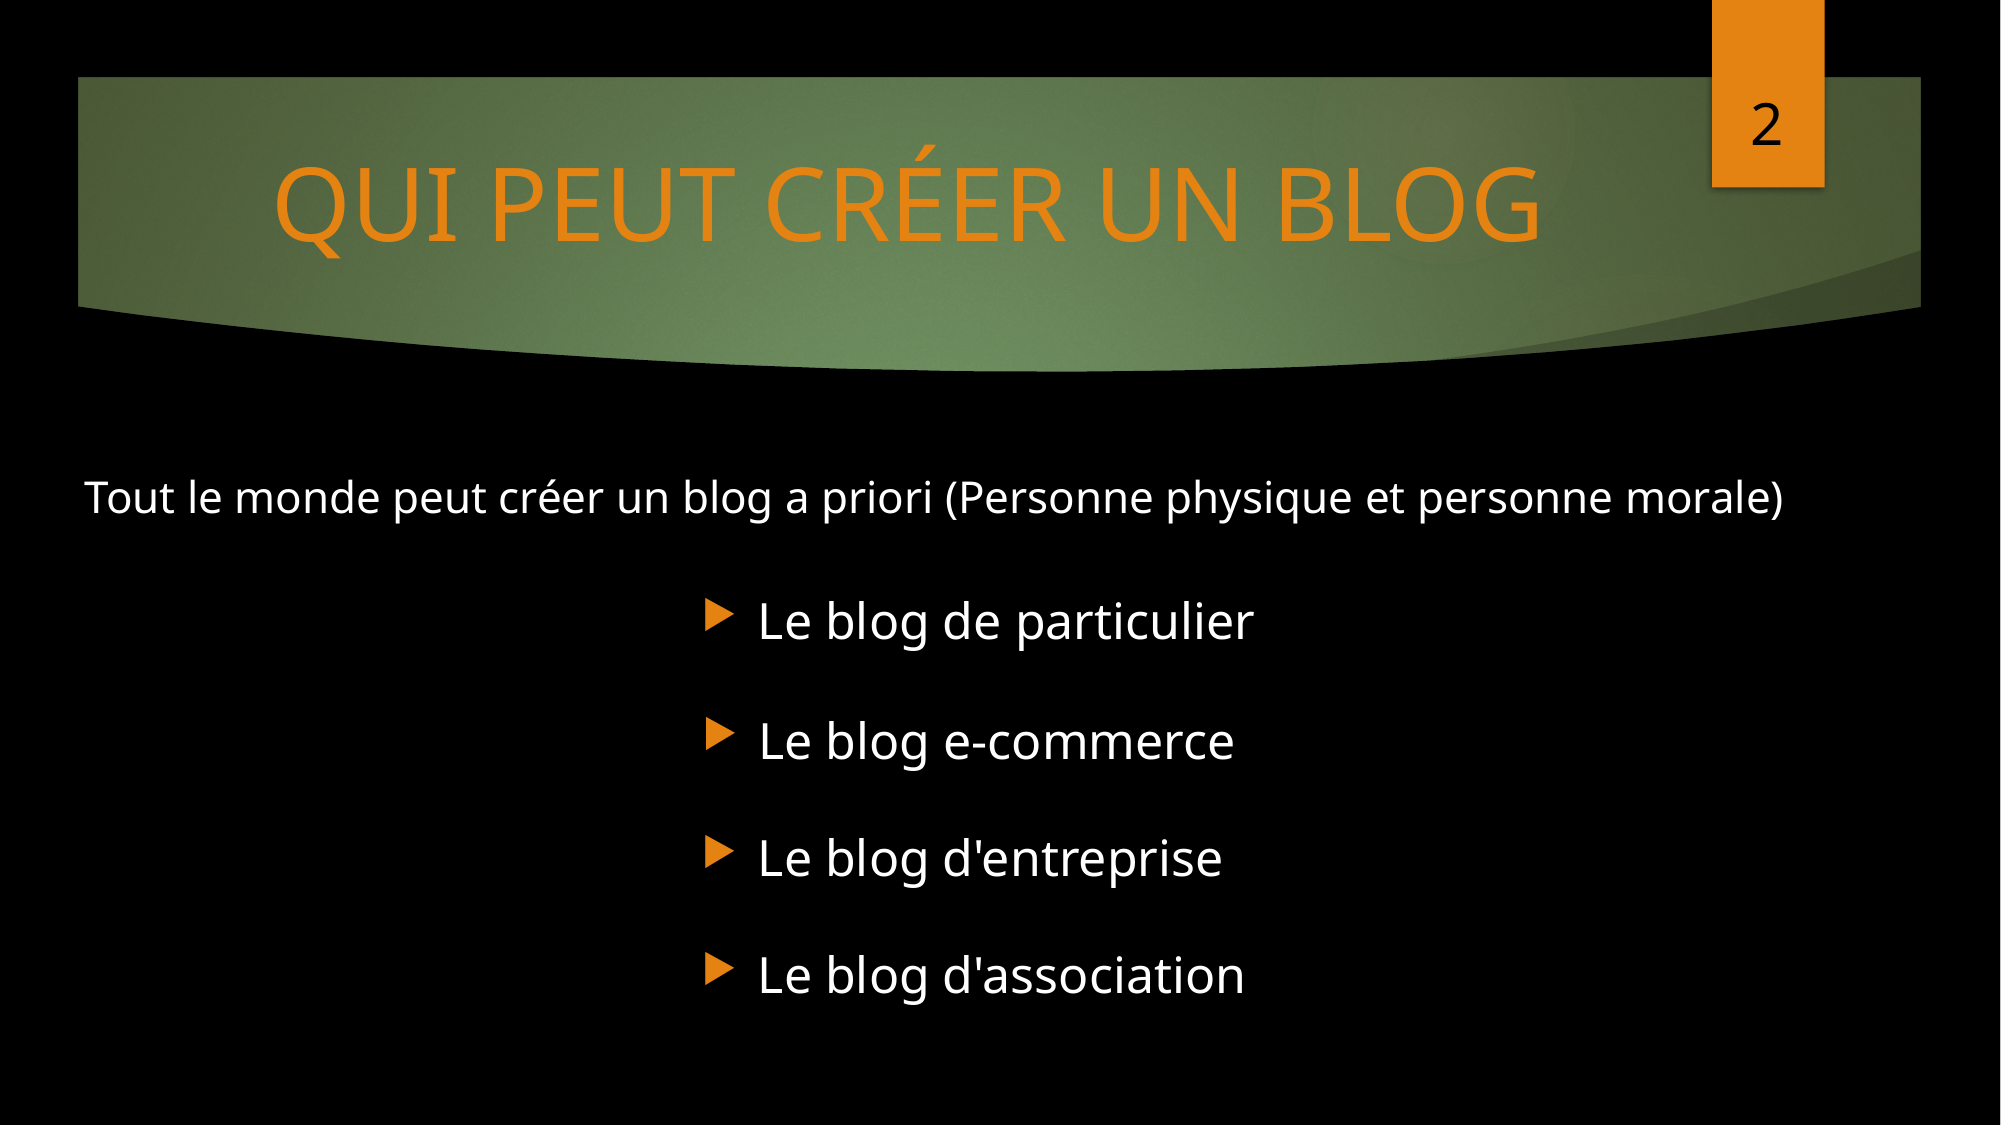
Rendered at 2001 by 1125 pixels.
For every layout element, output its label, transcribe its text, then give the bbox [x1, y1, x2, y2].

slide_number 2 [1698, 48, 1836, 175]
title QUI PEUT CRÉER UN BLOG [189, 142, 1627, 259]
text_box Le blog d'entreprise [686, 819, 1272, 894]
text_box Le blog d'association [686, 936, 1292, 1012]
list Tout le monde peut créer un blog a priori (Personne physique et personne morale) [69, 461, 1929, 542]
text_box Le blog de particulier [686, 582, 1313, 658]
text_box Le blog e-commerce [687, 702, 1303, 777]
